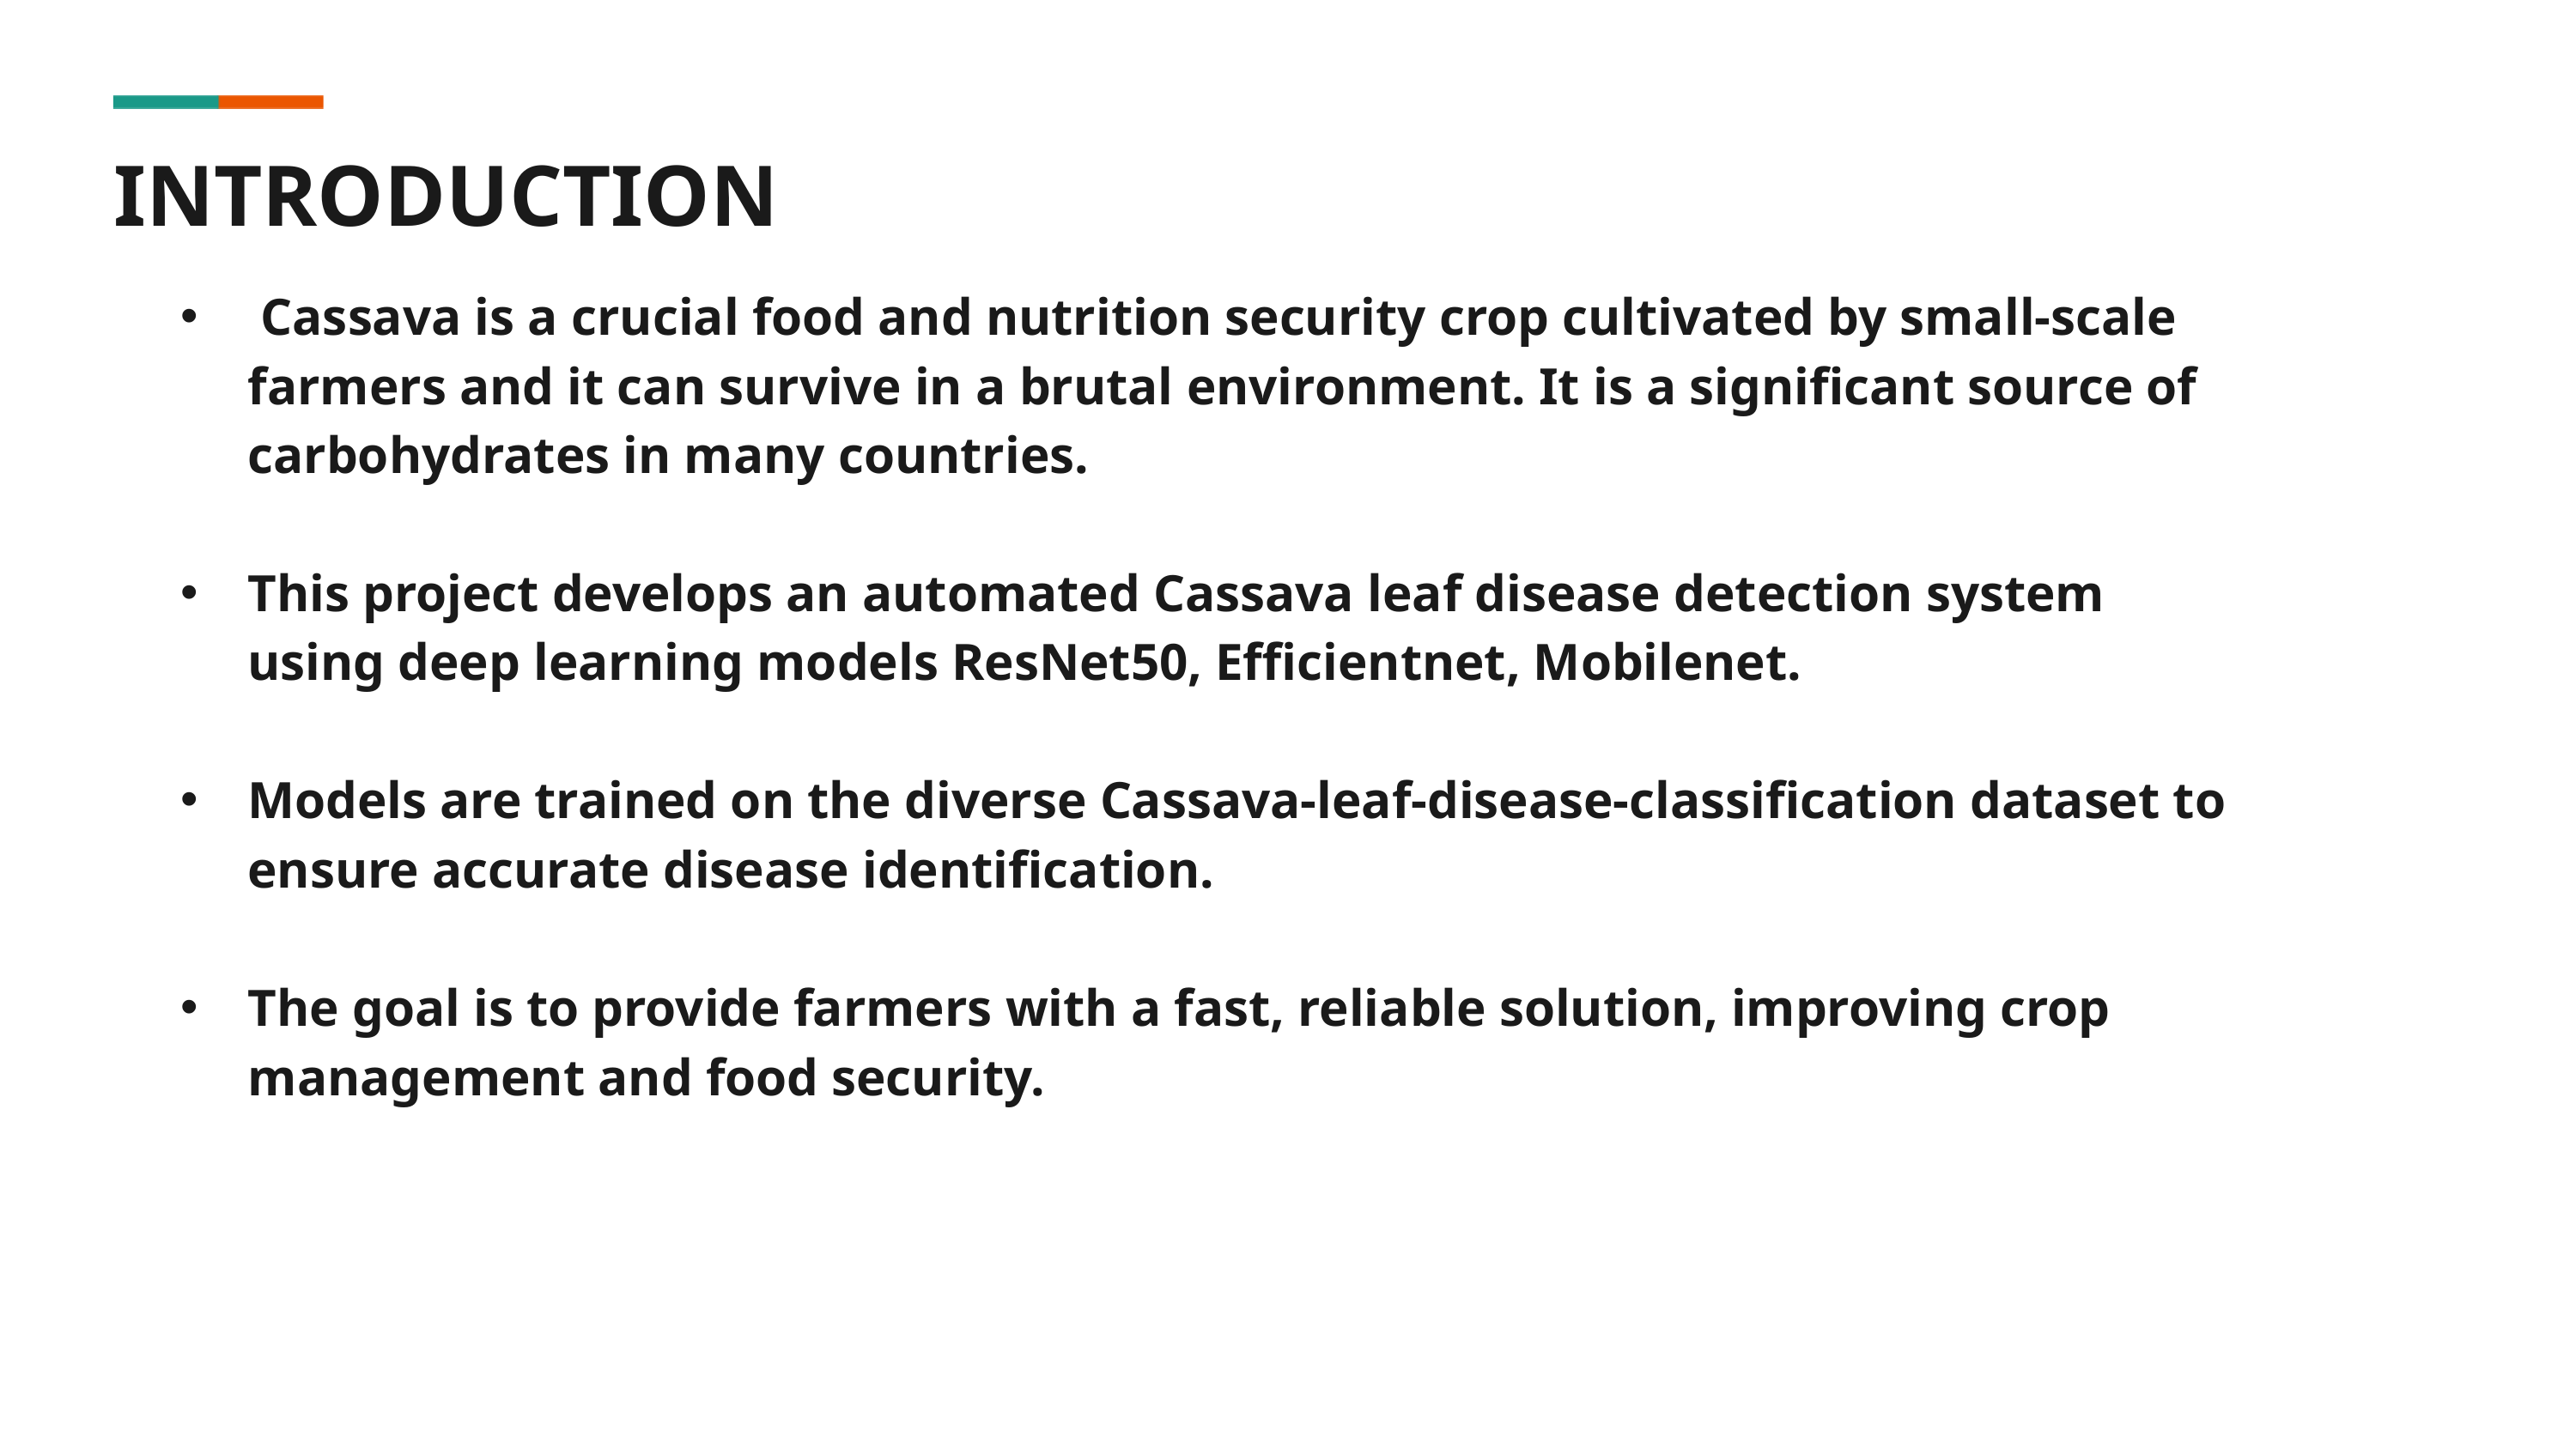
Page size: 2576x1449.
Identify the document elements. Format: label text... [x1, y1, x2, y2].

text_box INTRODUCTION [112, 142, 2254, 243]
text_box Cassava is a crucial food and nutrition security crop cultivated by small-scale farmers and it can survive in a brutal environment. It is a significant source of carbohydrates in many countries. This project develops an automated Cassava leaf disease detection system using deep learning models ResNet50, Efficientnet, Mobilenet. Models are trained on the diverse Cassava-leaf-disease-classification dataset to ensure accurate disease identification. The goal is to provide farmers with a fast, reliable solution, improving crop management and food security. [112, 276, 2254, 1175]
text_box [112, 95, 324, 109]
